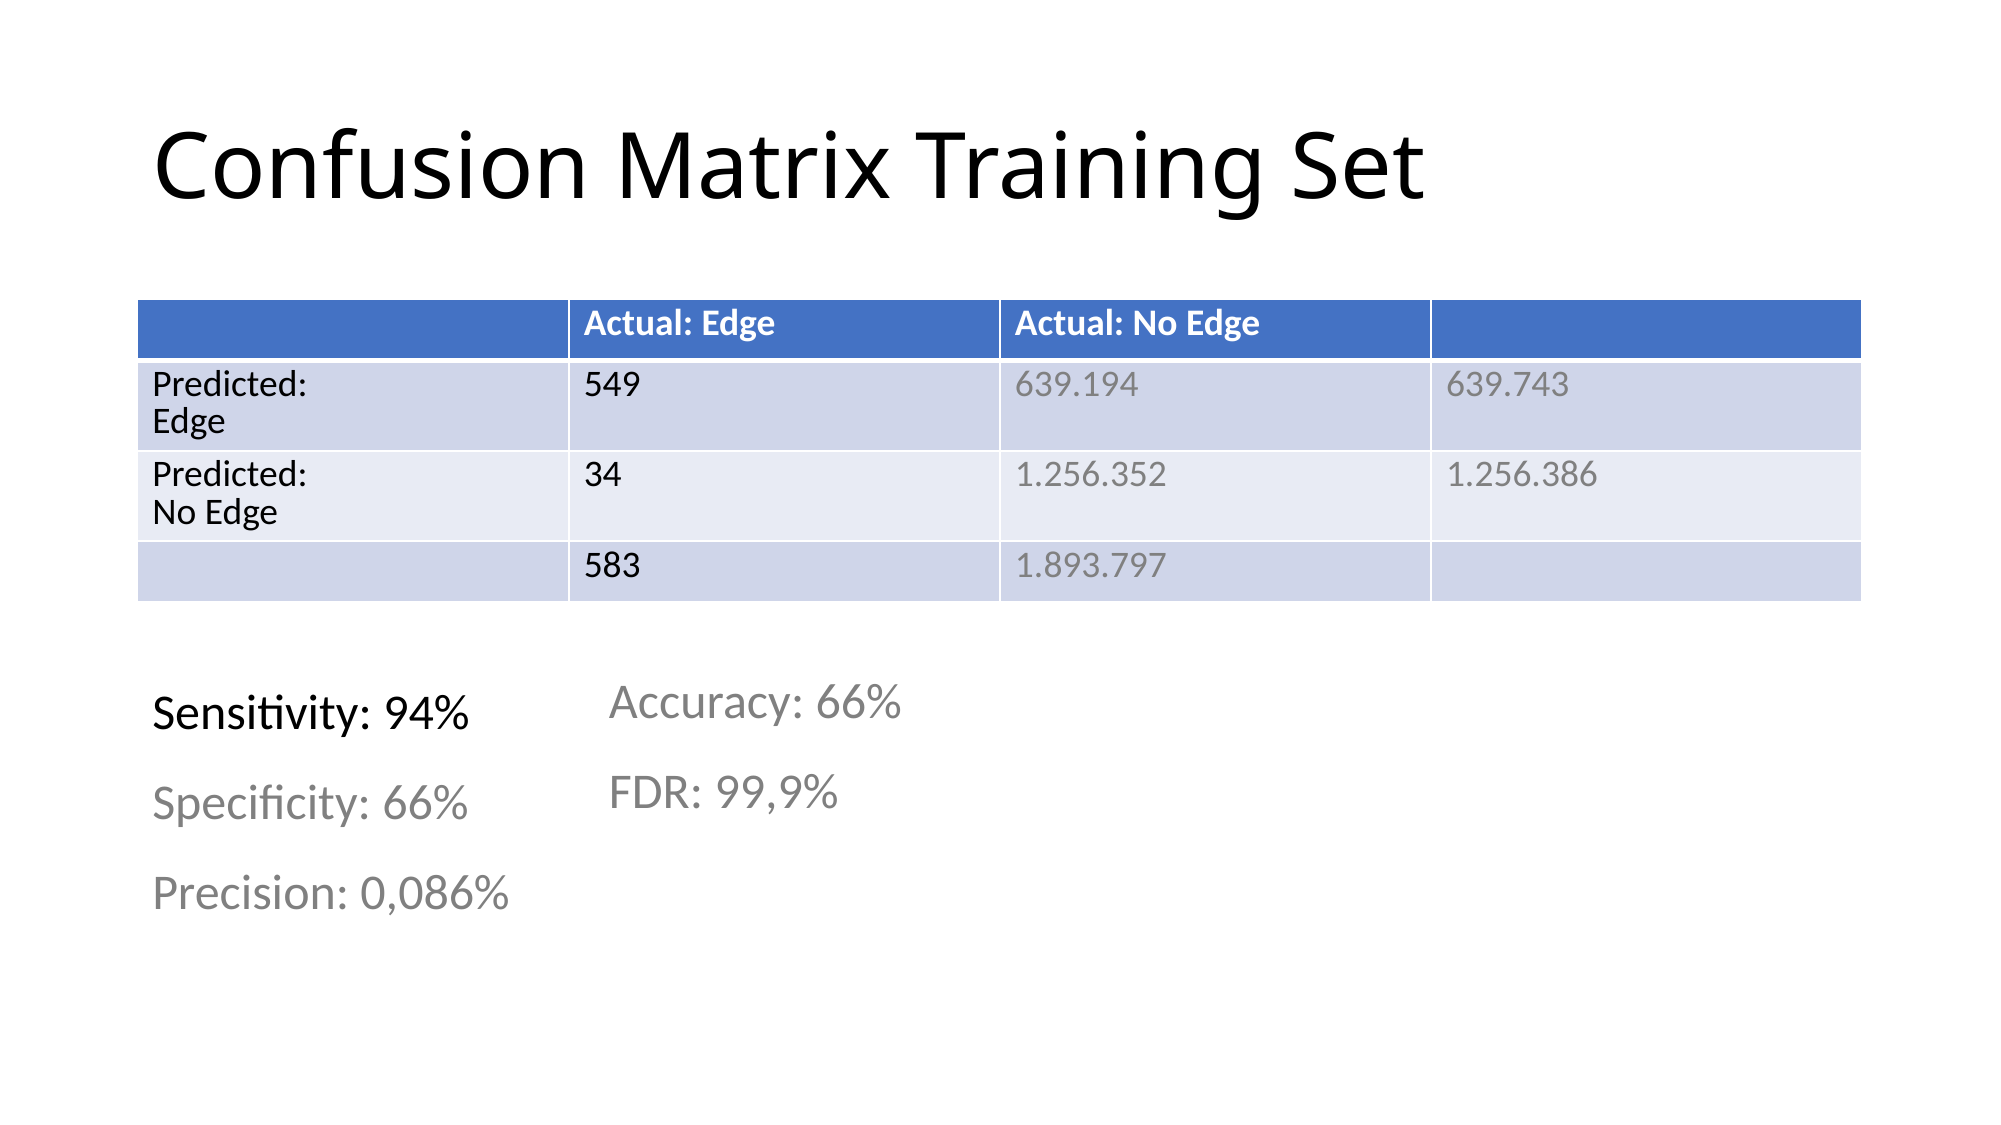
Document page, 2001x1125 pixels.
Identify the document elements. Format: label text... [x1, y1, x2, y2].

table_cell 34 [570, 452, 999, 540]
text_box Accuracy: 66% FDR: 99,9% [594, 631, 918, 871]
table_cell 639.194 [1001, 363, 1430, 450]
table_cell Predicted: Edge [138, 363, 568, 450]
table_header [138, 300, 568, 358]
table_cell Predicted: No Edge [138, 452, 568, 540]
text_box Sensitivity: 94% Specificity: 66% Precision: 0,086% [137, 641, 919, 972]
table_cell 1.256.386 [1432, 452, 1861, 540]
table_header Actual: Edge [570, 300, 999, 358]
table_cell 549 [570, 363, 999, 450]
title Confusion Matrix Training Set [137, 59, 1863, 278]
table_cell 639.743 [1432, 363, 1861, 450]
table_cell 1.893.797 [1001, 542, 1430, 601]
table_header [1432, 300, 1861, 358]
table_header Actual: No Edge [1001, 300, 1430, 358]
table_cell 583 [570, 542, 999, 601]
table_cell 1.256.352 [1001, 452, 1430, 540]
table_cell [138, 542, 568, 601]
table_cell [1432, 542, 1861, 601]
